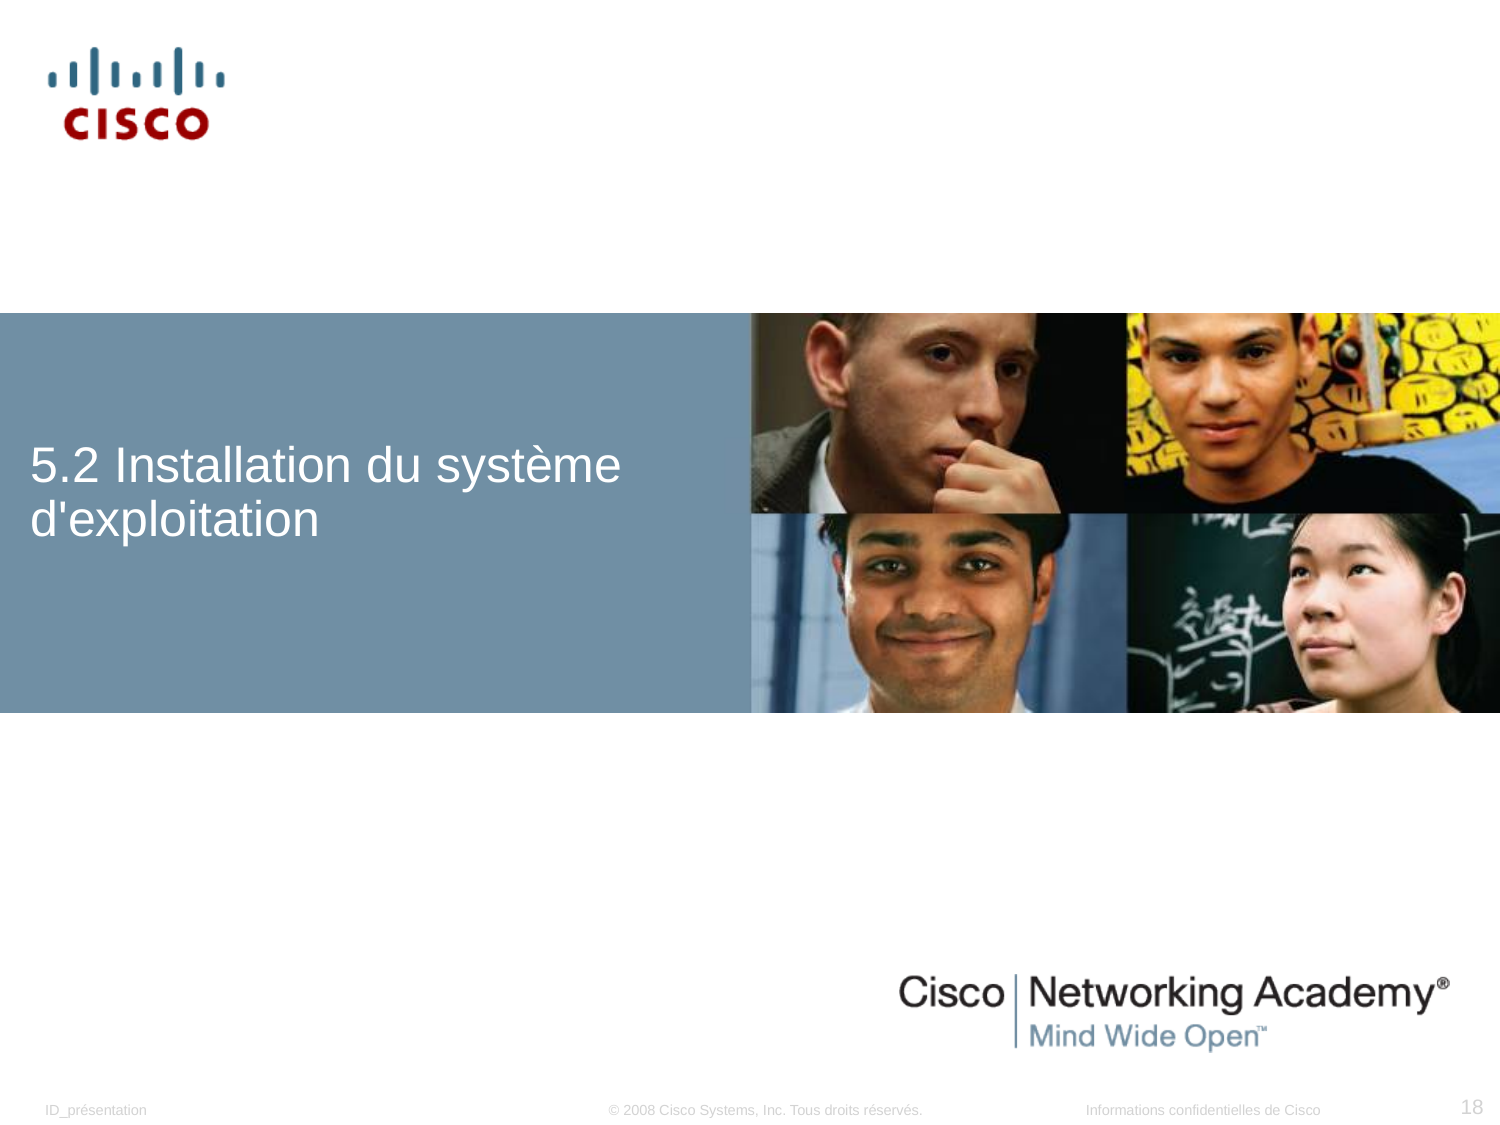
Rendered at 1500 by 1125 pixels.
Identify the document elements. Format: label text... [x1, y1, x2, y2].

picture [0, 313, 1500, 713]
picture [899, 974, 1450, 1053]
picture [40, 19, 233, 168]
title 5.2 Installation du système d'exploitation [17, 371, 731, 615]
